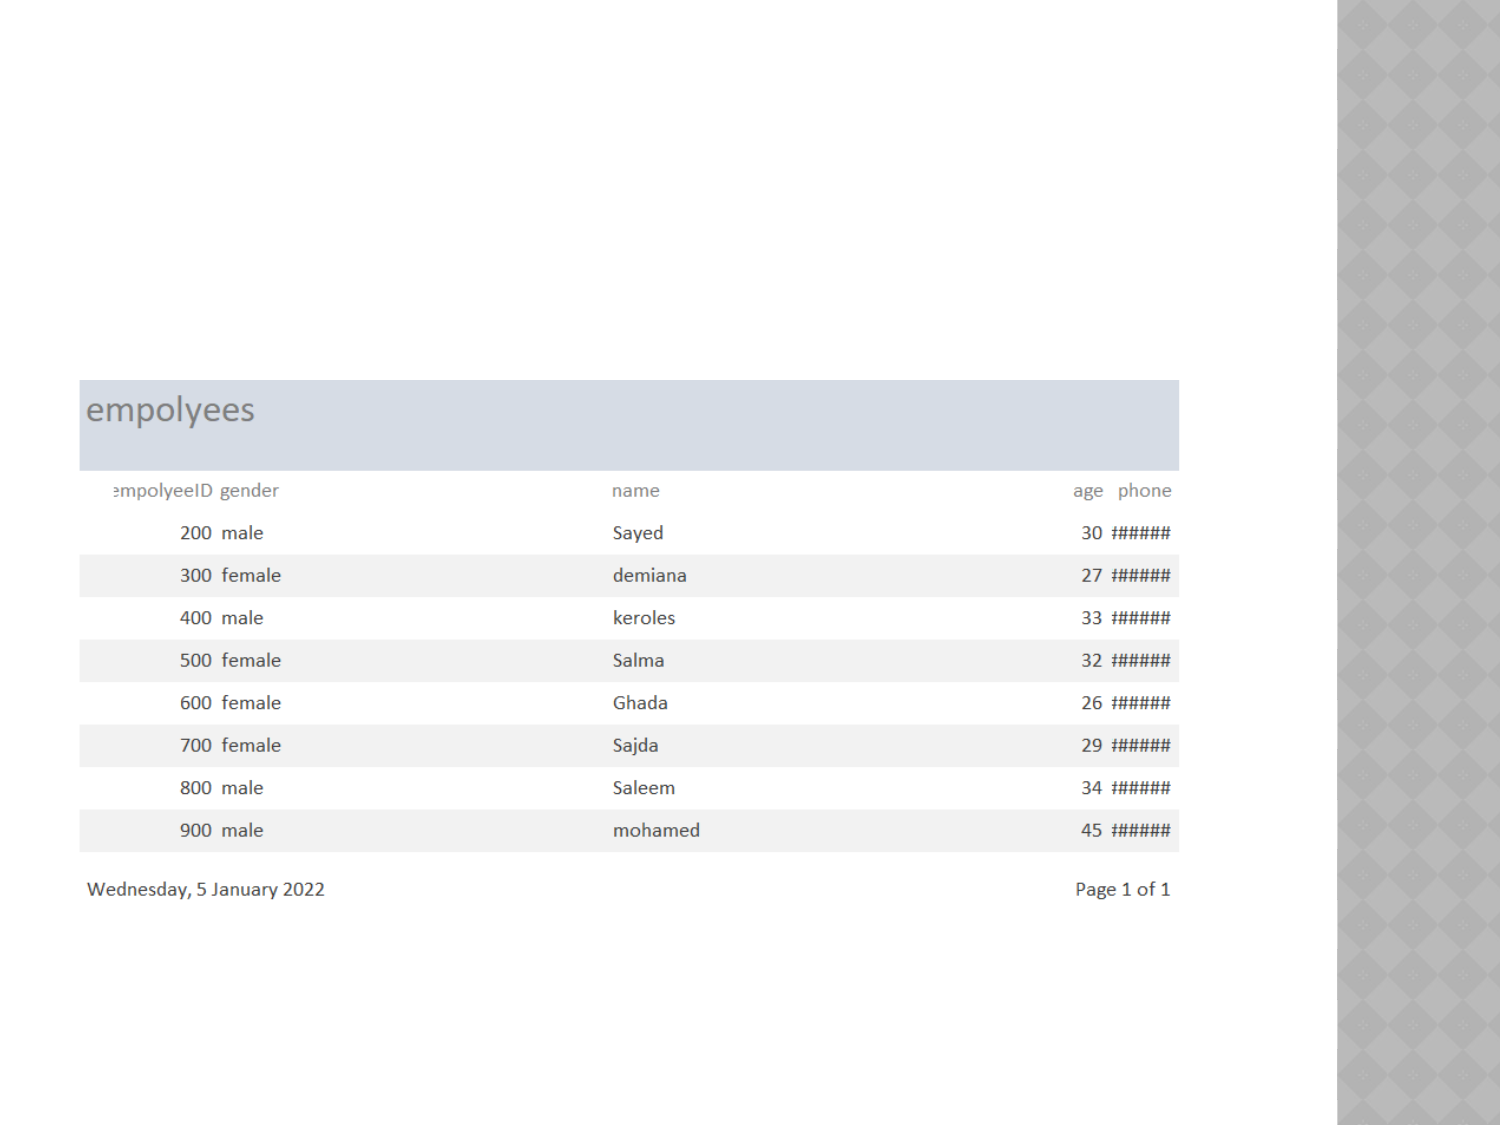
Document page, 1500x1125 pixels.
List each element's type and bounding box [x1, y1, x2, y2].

list [74, 379, 1263, 944]
